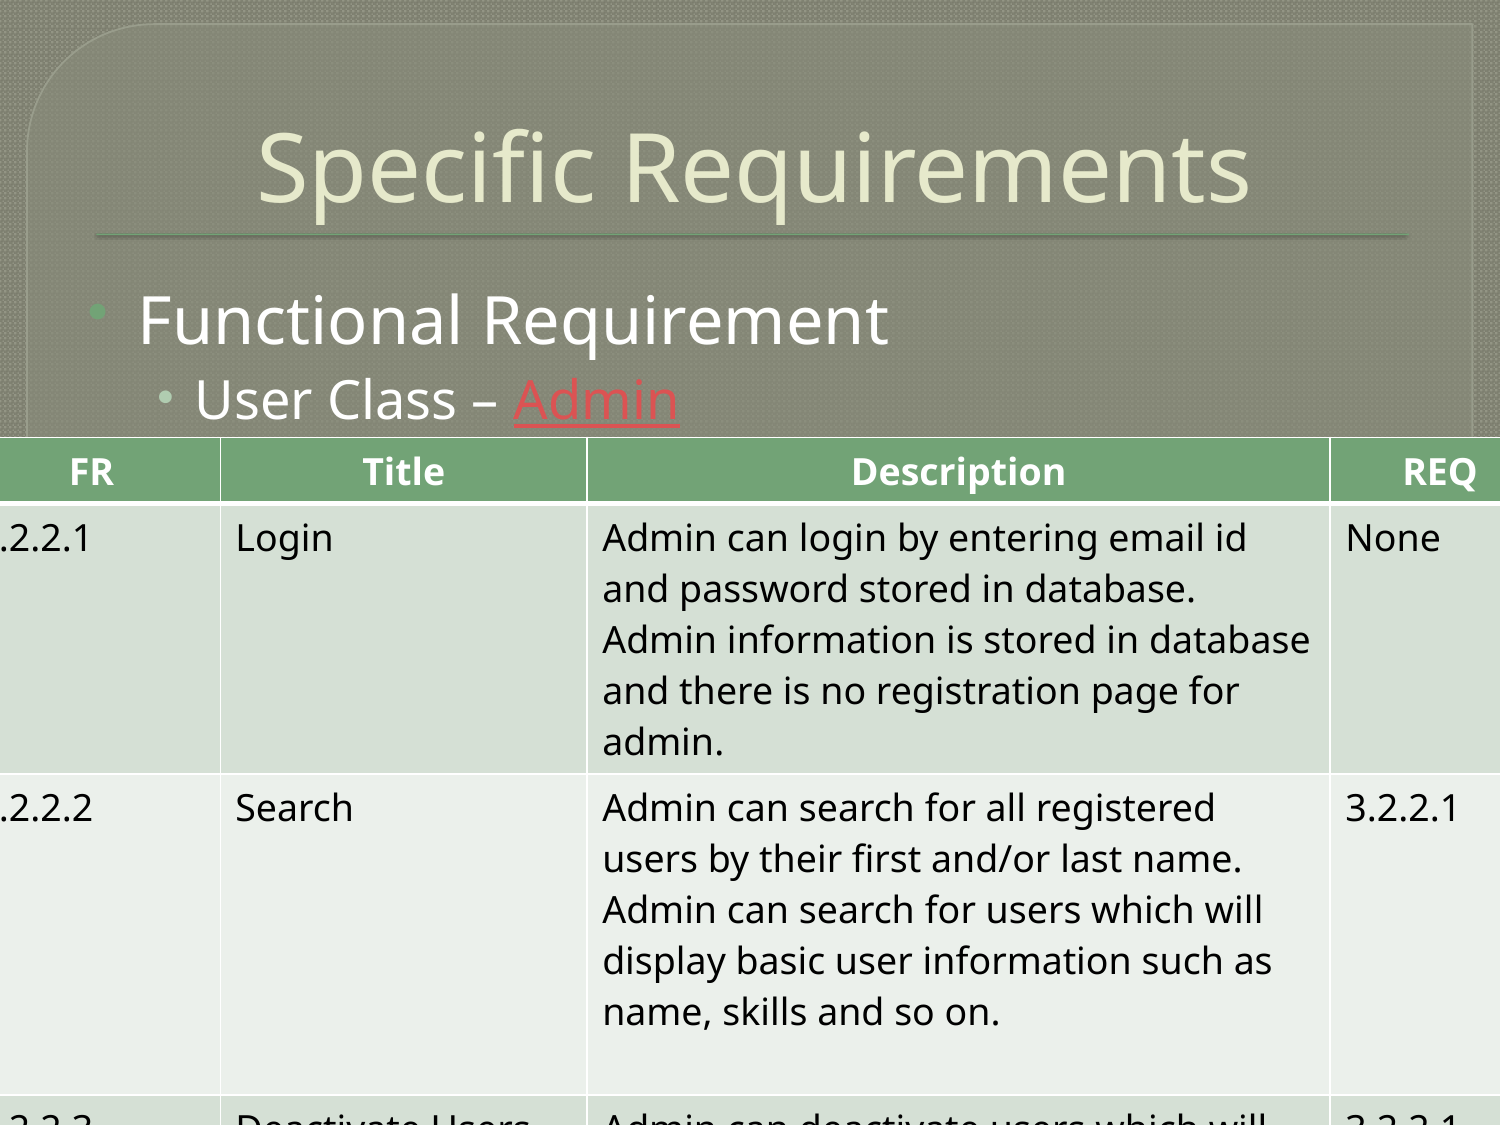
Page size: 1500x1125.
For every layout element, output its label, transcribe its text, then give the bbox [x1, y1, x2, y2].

table_cell None [1331, 506, 1500, 773]
table_header FR [0, 438, 220, 501]
table_cell Admin can deactivate users which will disable them to login into their account. Users who abuse the system can be deactivated by the admin which will lock them to log in to their account. [588, 1096, 1329, 1125]
table_cell Login [221, 506, 586, 773]
table_cell 3.2.2.1 [0, 506, 220, 773]
table_header Title [221, 438, 586, 501]
table_cell 3.2.2.2 [0, 775, 220, 1094]
title Specific Requirements [75, 41, 1425, 230]
table_header Description [588, 438, 1329, 501]
table_cell Admin can login by entering email id and password stored in database. Admin information is stored in database and there is no registration page for admin. [588, 506, 1329, 773]
table_cell 3.2.2.3 [0, 1096, 220, 1125]
list Functional Requirement User Class – Admin [75, 270, 1425, 437]
table_cell Deactivate Users [221, 1096, 586, 1125]
table_cell Admin can search for all registered users by their first and/or last name. Admin can search for users which will display basic user information such as name, skills and so on. [588, 775, 1329, 1094]
table_cell 3.2.2.1 [1331, 1096, 1500, 1125]
table_header REQ [1331, 438, 1500, 501]
table_cell Search [221, 775, 586, 1094]
table_cell 3.2.2.1 [1331, 775, 1500, 1094]
